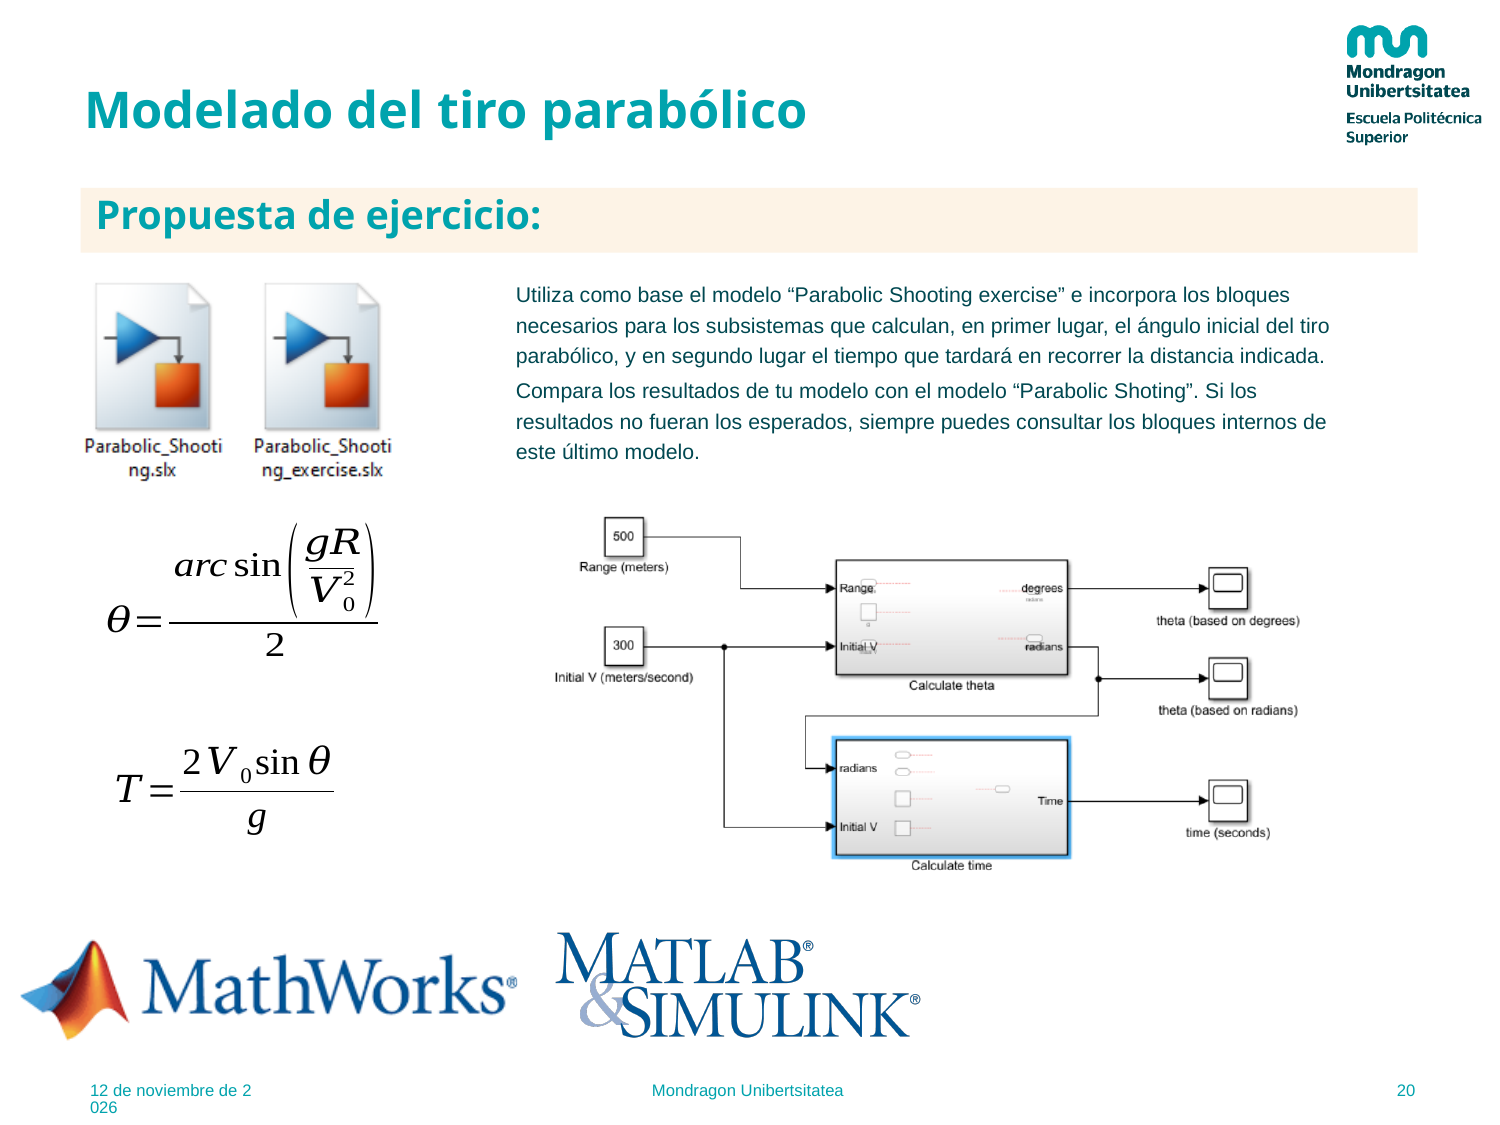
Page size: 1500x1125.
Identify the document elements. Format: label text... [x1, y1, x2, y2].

picture [1320, 0, 1500, 170]
picture [555, 496, 1317, 911]
footer Mondragon Unibertsitatea [356, 1059, 1140, 1120]
text_box Propuesta de ejercicio: [80, 187, 1418, 253]
slide_number 20 [1238, 1059, 1431, 1120]
picture [19, 934, 518, 1048]
title Modelado del tiro parabólico [69, 77, 1327, 148]
picture [547, 930, 929, 1040]
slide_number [75, 1059, 269, 1120]
picture [68, 266, 417, 500]
text_box Utiliza como base el modelo “Parabolic Shooting exercise” e incorpora los bloques necesarios para los subsistemas que calculan, en primer lugar, el ángulo inicial del tiro parabólico, y en segundo lugar el tiempo que tardará en recorrer la distancia indicada. Compara los resultados de tu modelo con el modelo “Parabolic Shoting”. Si los resultados no fueran los esperados, siempre puedes consultar los bloques internos de este último modelo. [500, 268, 1371, 502]
